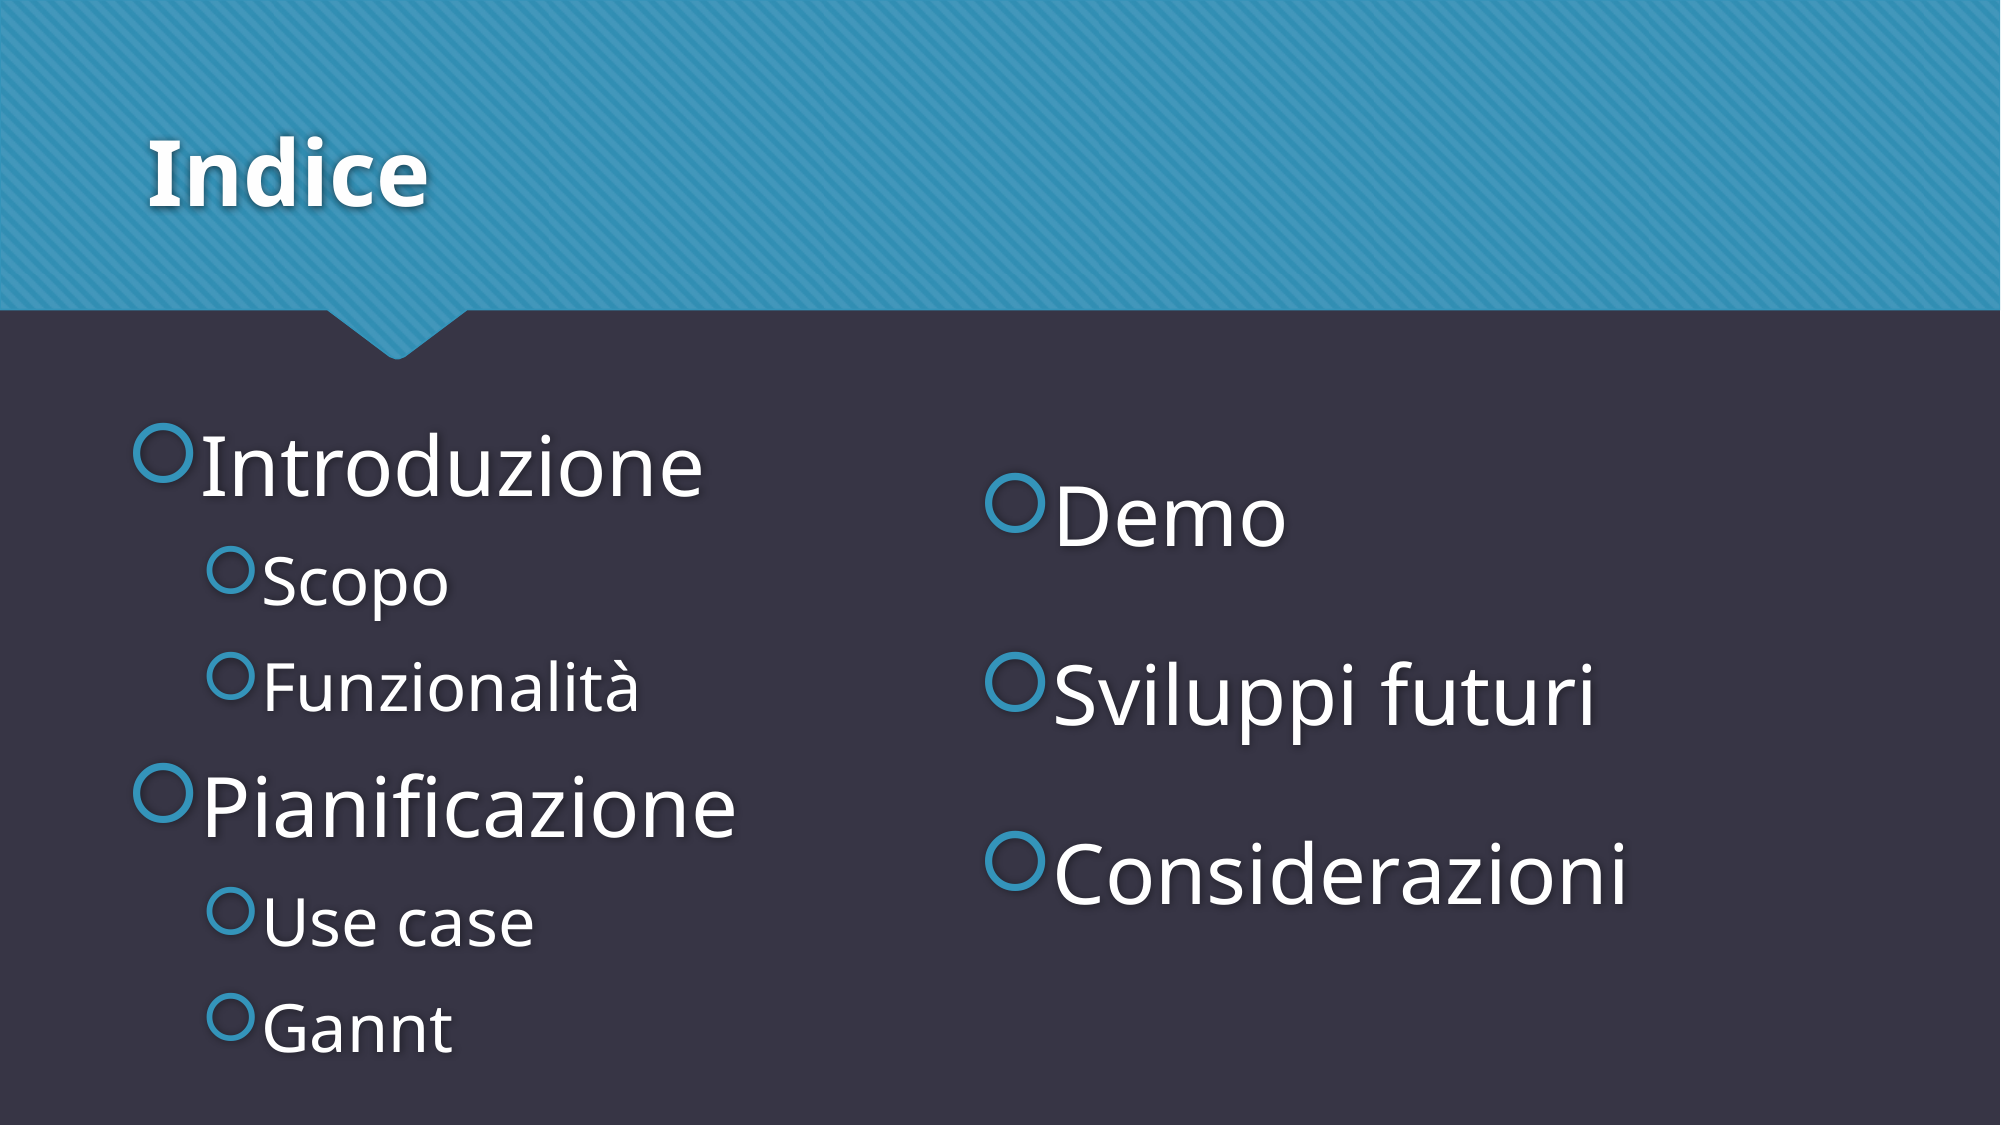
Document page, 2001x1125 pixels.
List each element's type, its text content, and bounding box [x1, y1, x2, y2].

list Introduzione Scopo Funzionalità Pianificazione Use case Gannt Demo Sviluppi futuri Considerazioni [111, 392, 1846, 1087]
title Indice [132, 73, 1868, 233]
